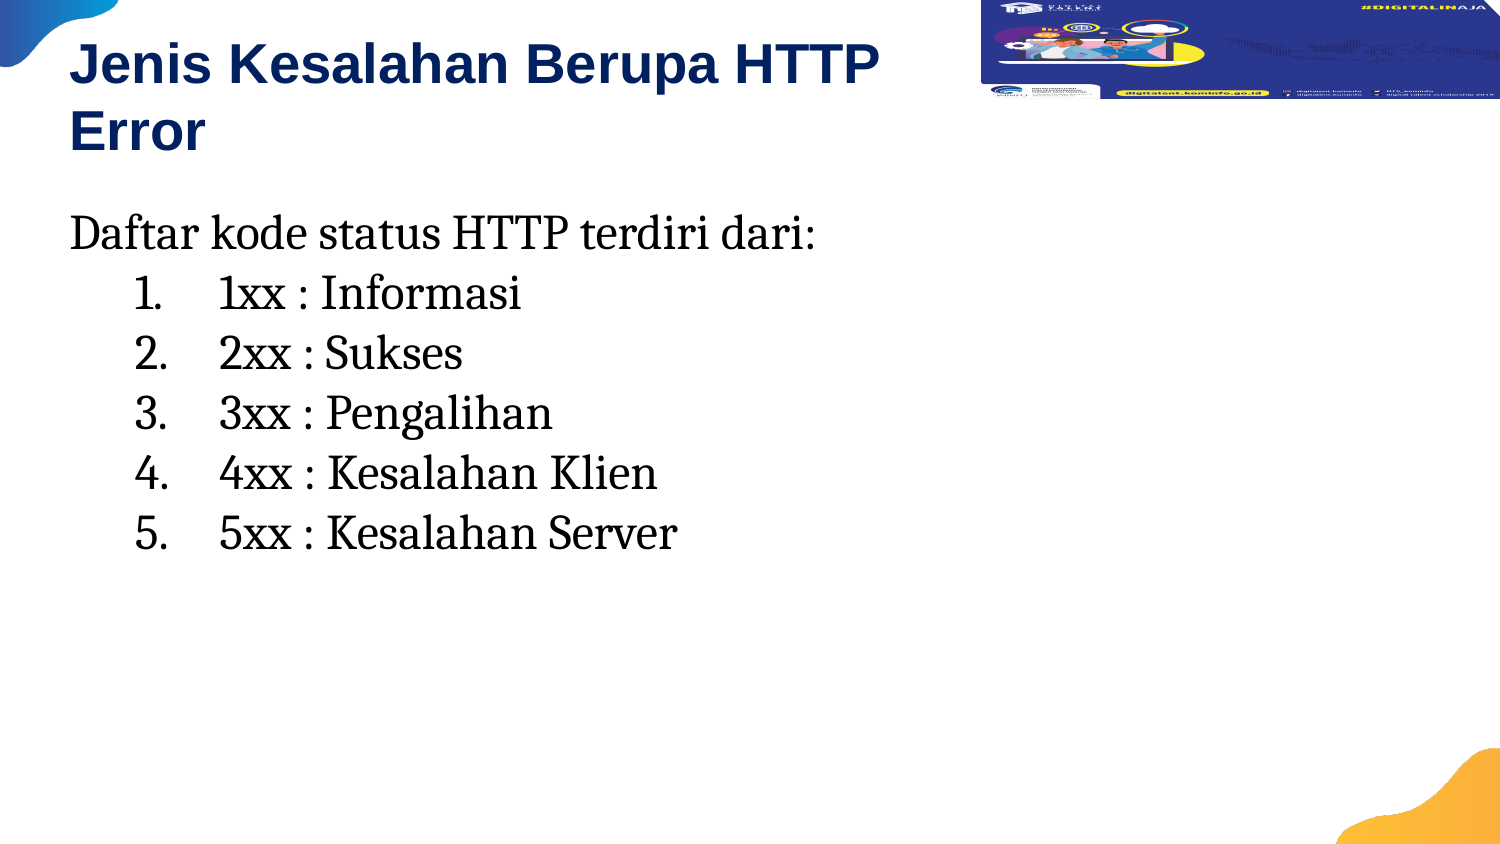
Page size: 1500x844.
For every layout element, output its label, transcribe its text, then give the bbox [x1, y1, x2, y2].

text_box Daftar kode status HTTP terdiri dari: 1xx : Informasi 2xx : Sukses 3xx : Pengalihan 4xx : Kesalahan Klien 5xx : Kesalahan Server [54, 191, 1428, 567]
text_box Jenis Kesalahan Berupa HTTP Error [54, 19, 982, 170]
picture [1334, 740, 1500, 844]
picture [980, 0, 1500, 100]
picture [0, 0, 120, 73]
